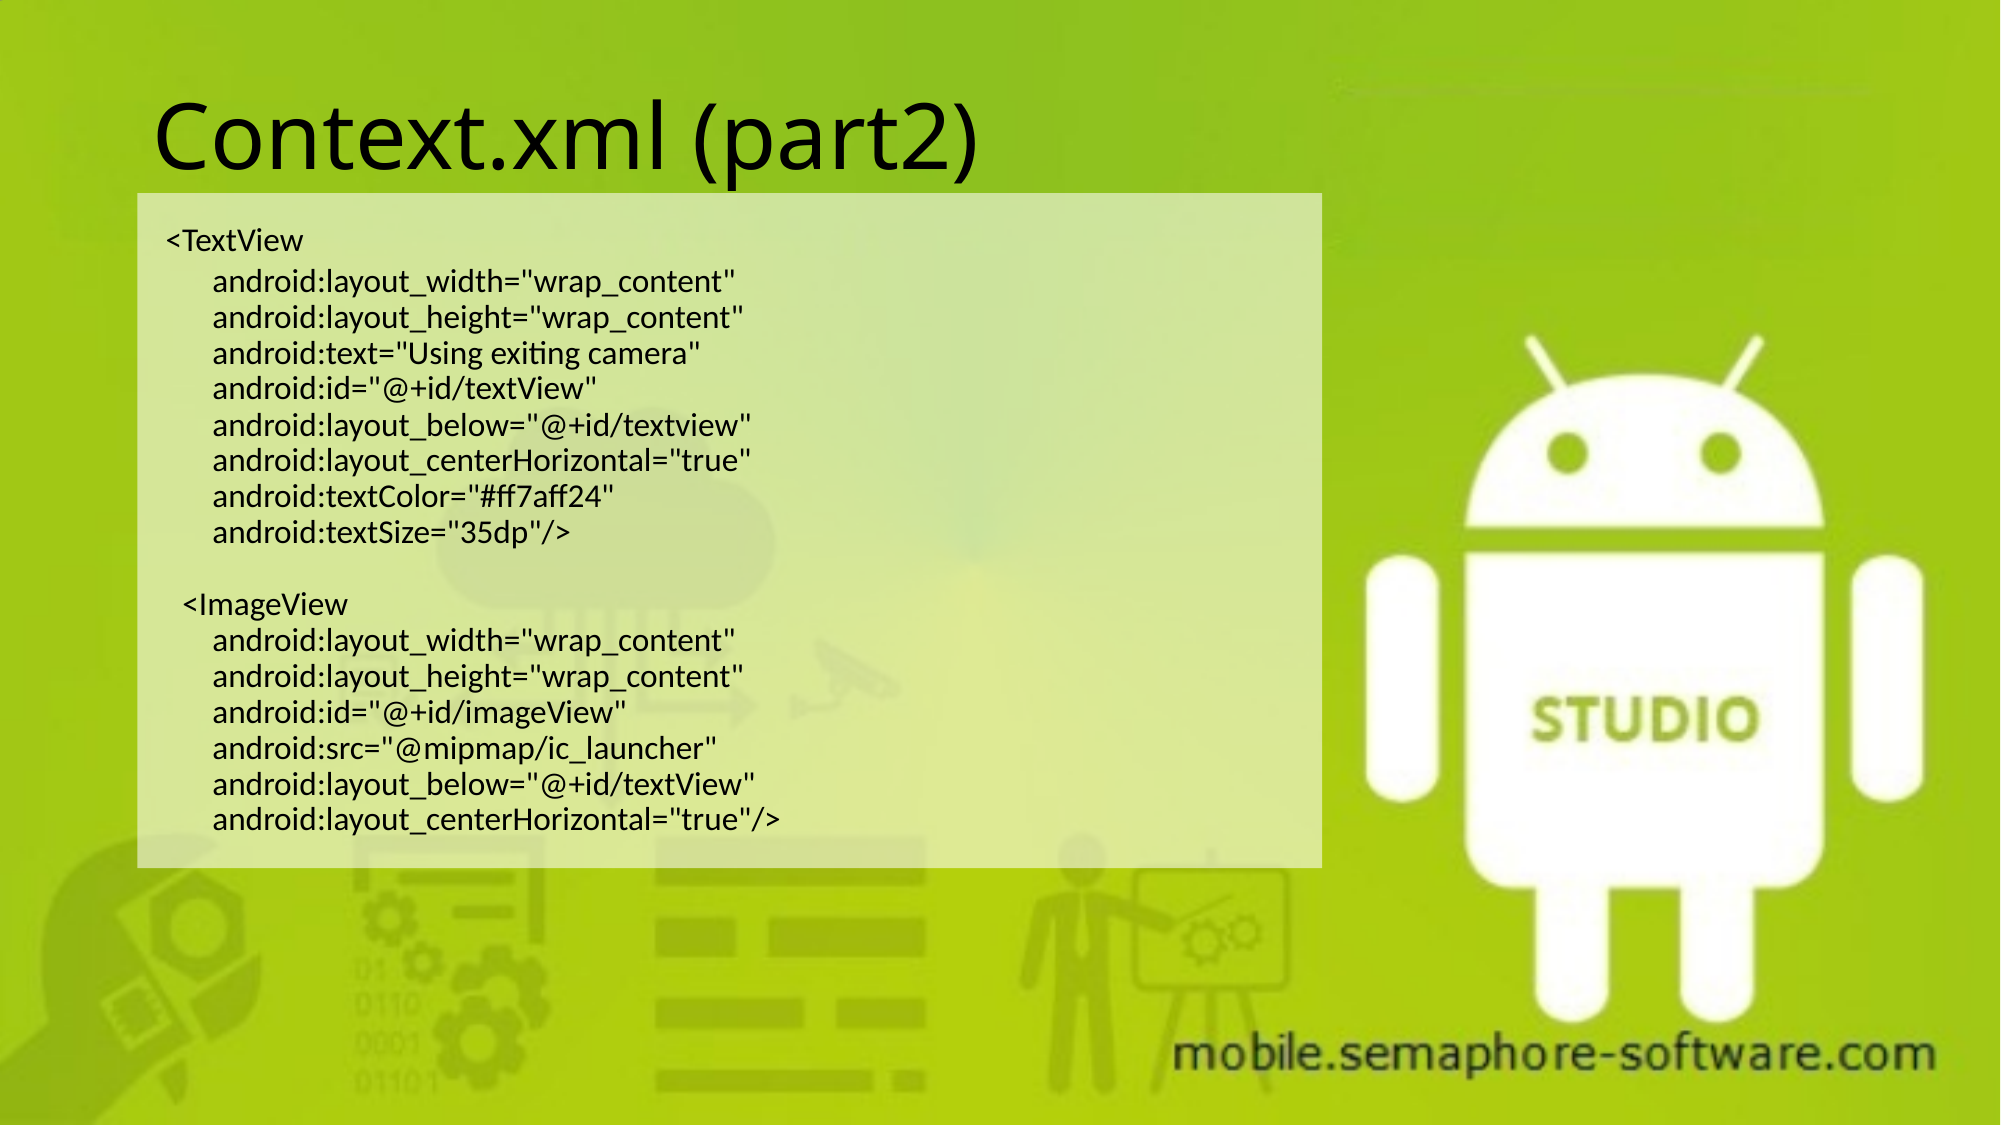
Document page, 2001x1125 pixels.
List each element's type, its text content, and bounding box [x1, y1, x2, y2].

title Context.xml (part2) [137, 59, 1863, 221]
picture [0, 0, 2001, 1125]
list <TextView android:layout_width="wrap_content" android:layout_height="wrap_content" android:text="Using exiting camera" android:id="@+id/textView" android:layout_below="@+id/textview" android:layout_centerHorizontal="true" android:textColor="#ff7aff24" android:textSize="35dp"/> <ImageView android:layout_width="wrap_content" android:layout_height="wrap_content" android:id="@+id/imageView" android:src="@mipmap/ic_launcher" android:layout_below="@+id/textView" android:layout_centerHorizontal="true"/> [137, 193, 1323, 869]
